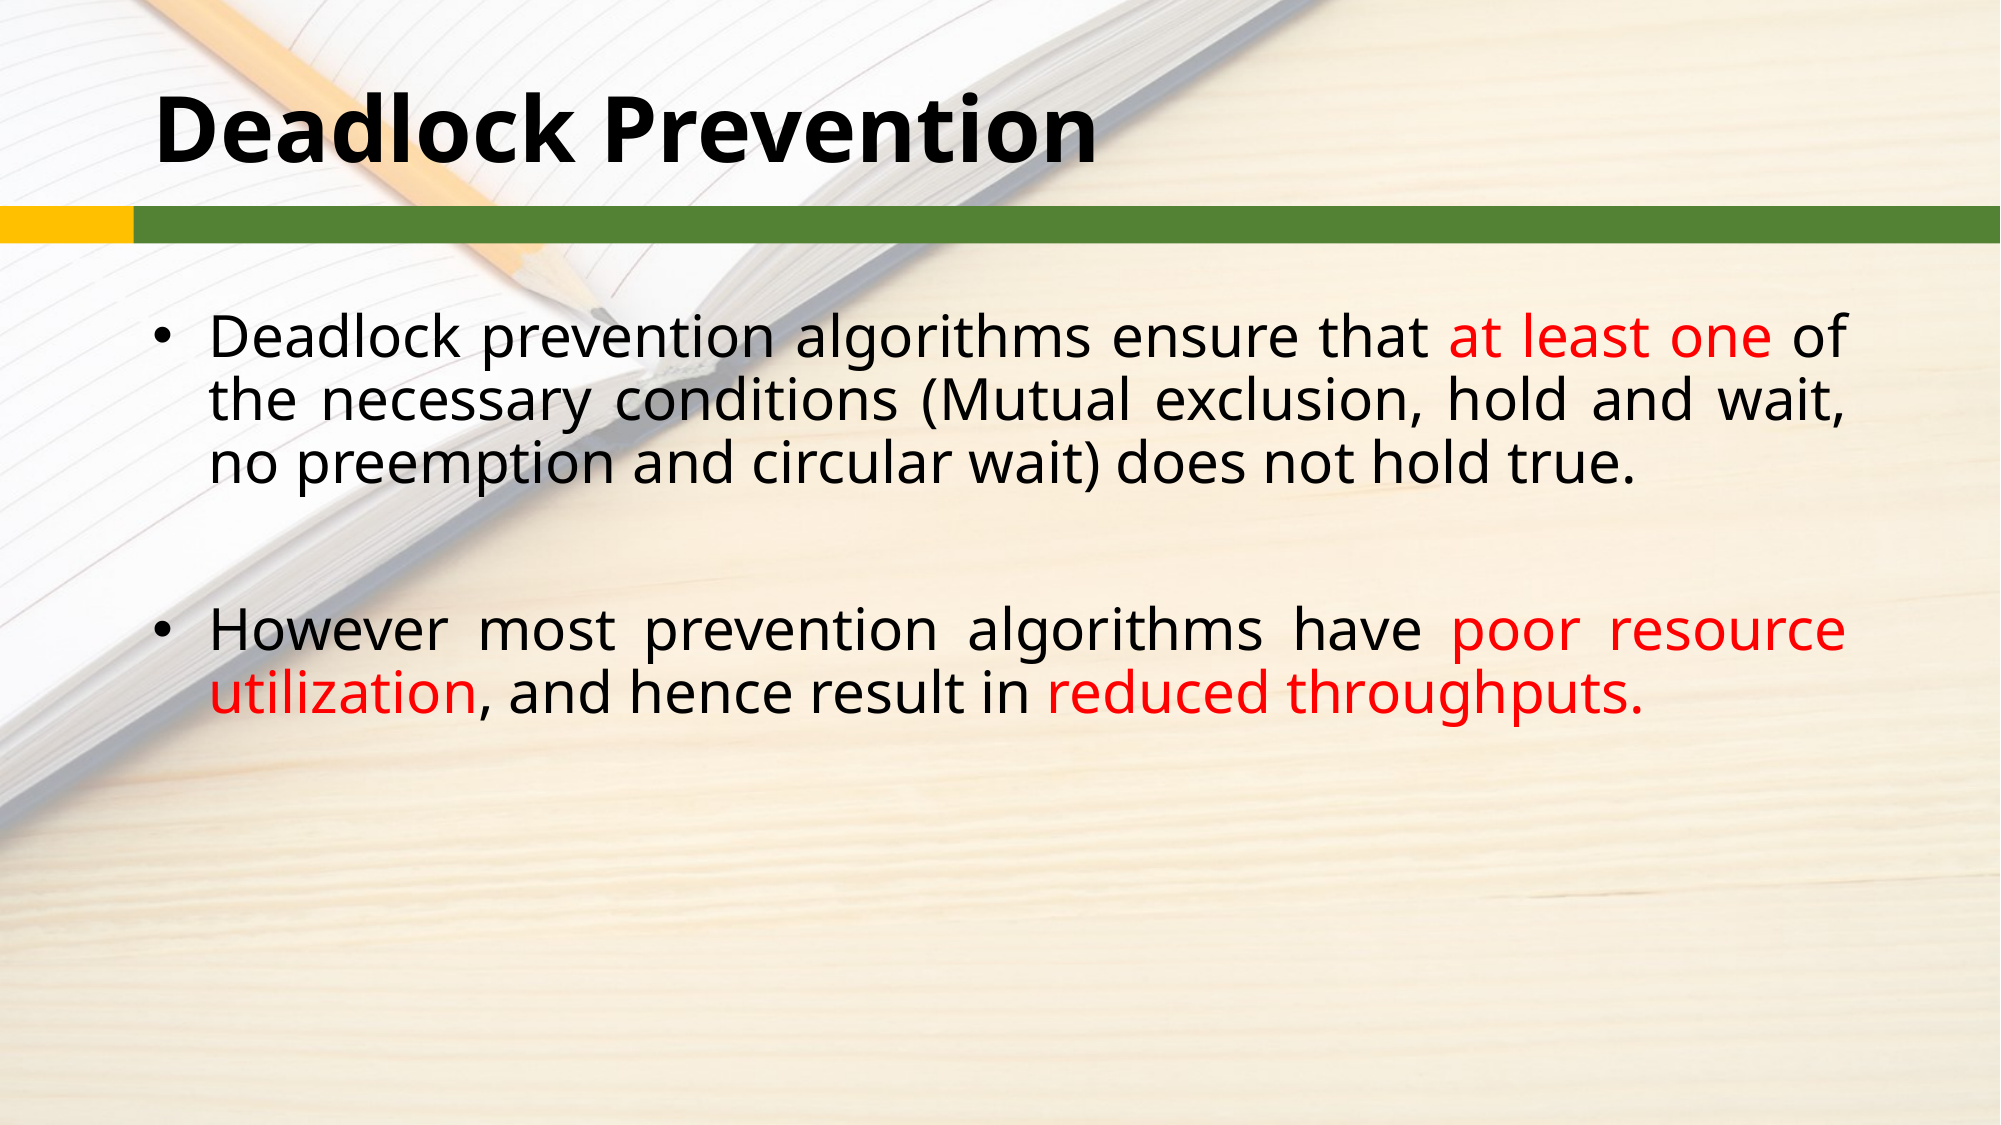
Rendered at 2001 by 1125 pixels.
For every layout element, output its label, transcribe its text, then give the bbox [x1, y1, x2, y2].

picture [0, 0, 2000, 206]
title Deadlock Prevention [137, 59, 1863, 207]
picture [0, 244, 2000, 1125]
list Deadlock prevention algorithms ensure that at least one of the necessary conditions (Mutual exclusion, hold and wait, no preemption and circular wait) does not hold true. However most prevention algorithms have poor resource utilization, and hence result in reduced throughputs. [137, 299, 1863, 1014]
